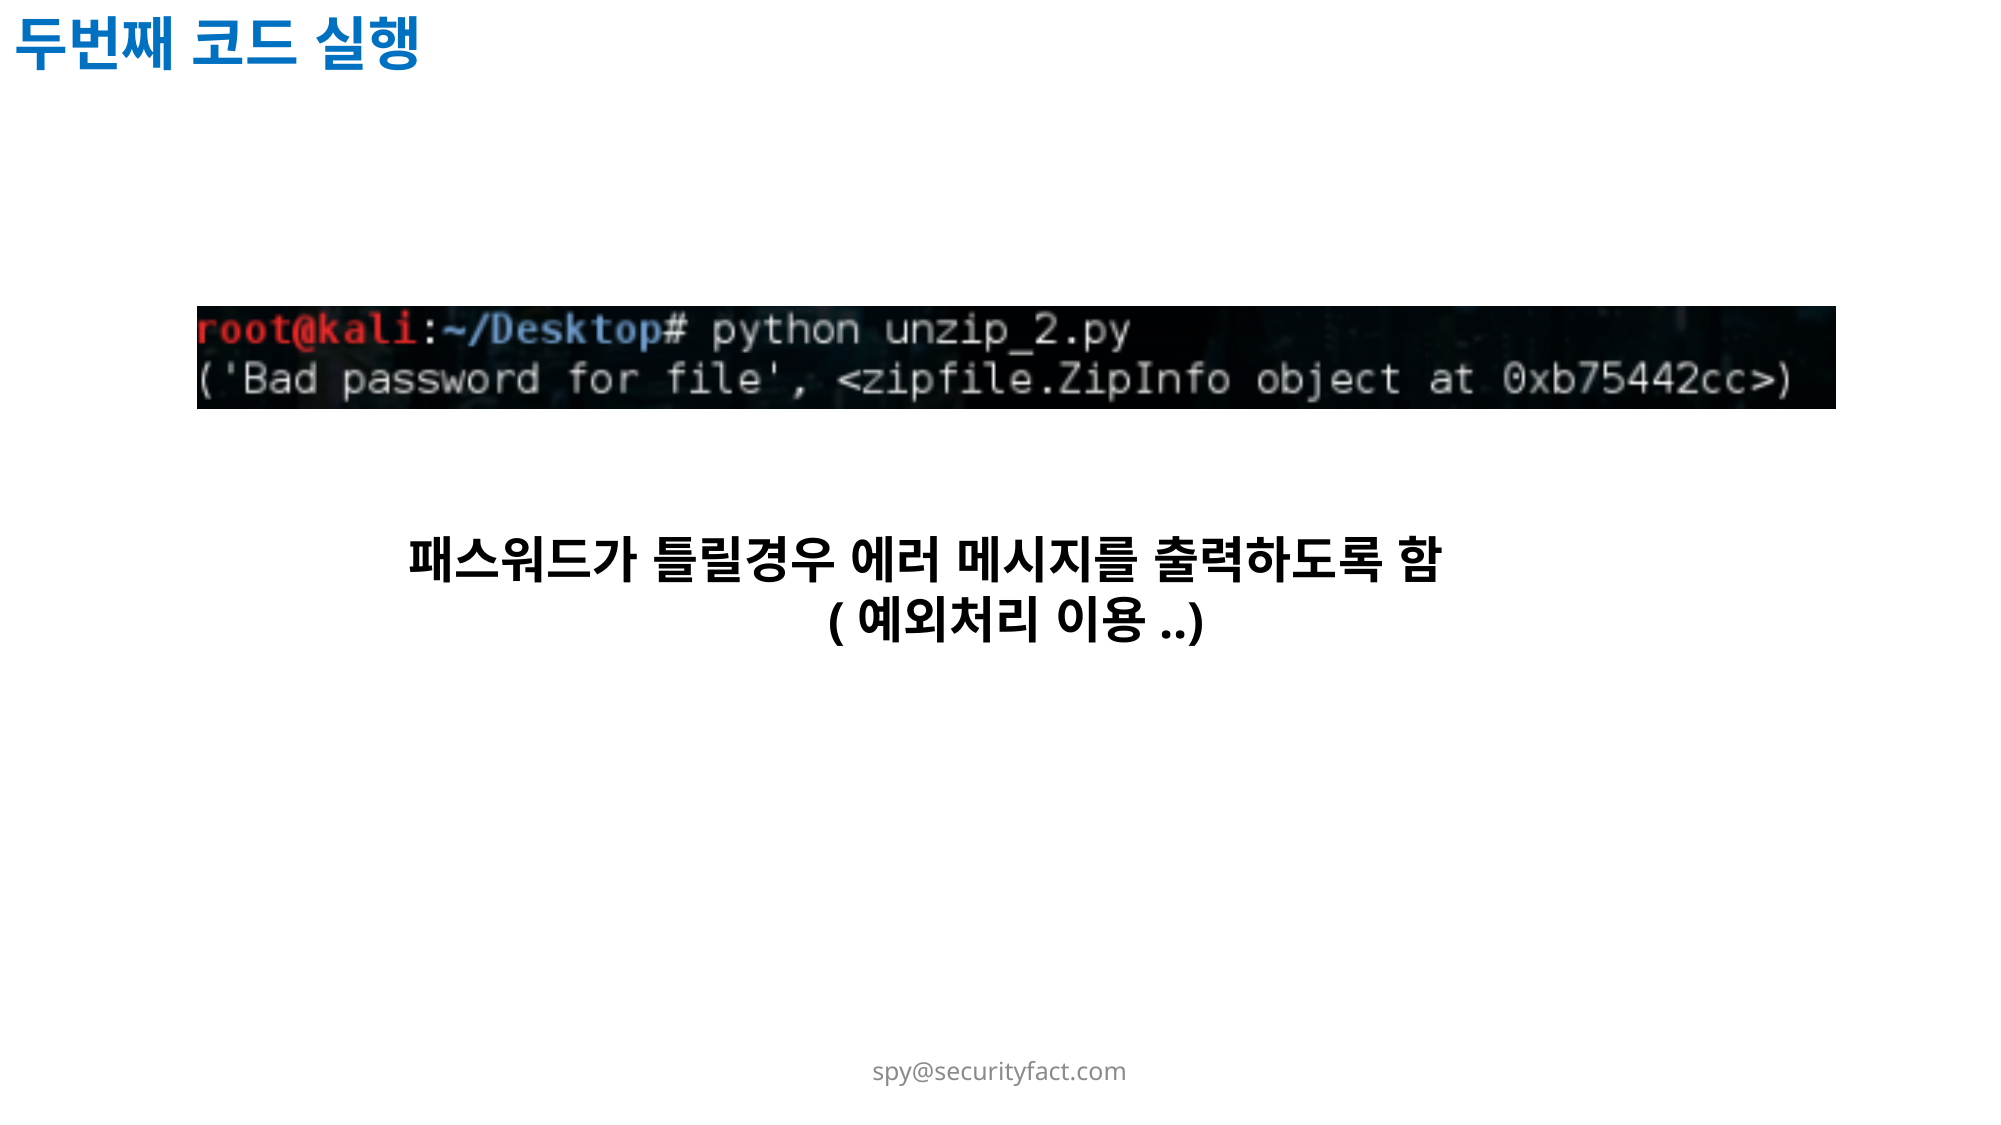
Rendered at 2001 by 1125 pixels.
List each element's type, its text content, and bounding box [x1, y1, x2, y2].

footer spy@securityfact.com [662, 1042, 1338, 1103]
picture [197, 306, 1836, 409]
text_box 패스워드가 틀릴경우 에러 메시지를 출력하도록 함 (예외처리 이용..) [393, 521, 1640, 656]
text_box 두번째 코드 실행 [0, 0, 875, 85]
